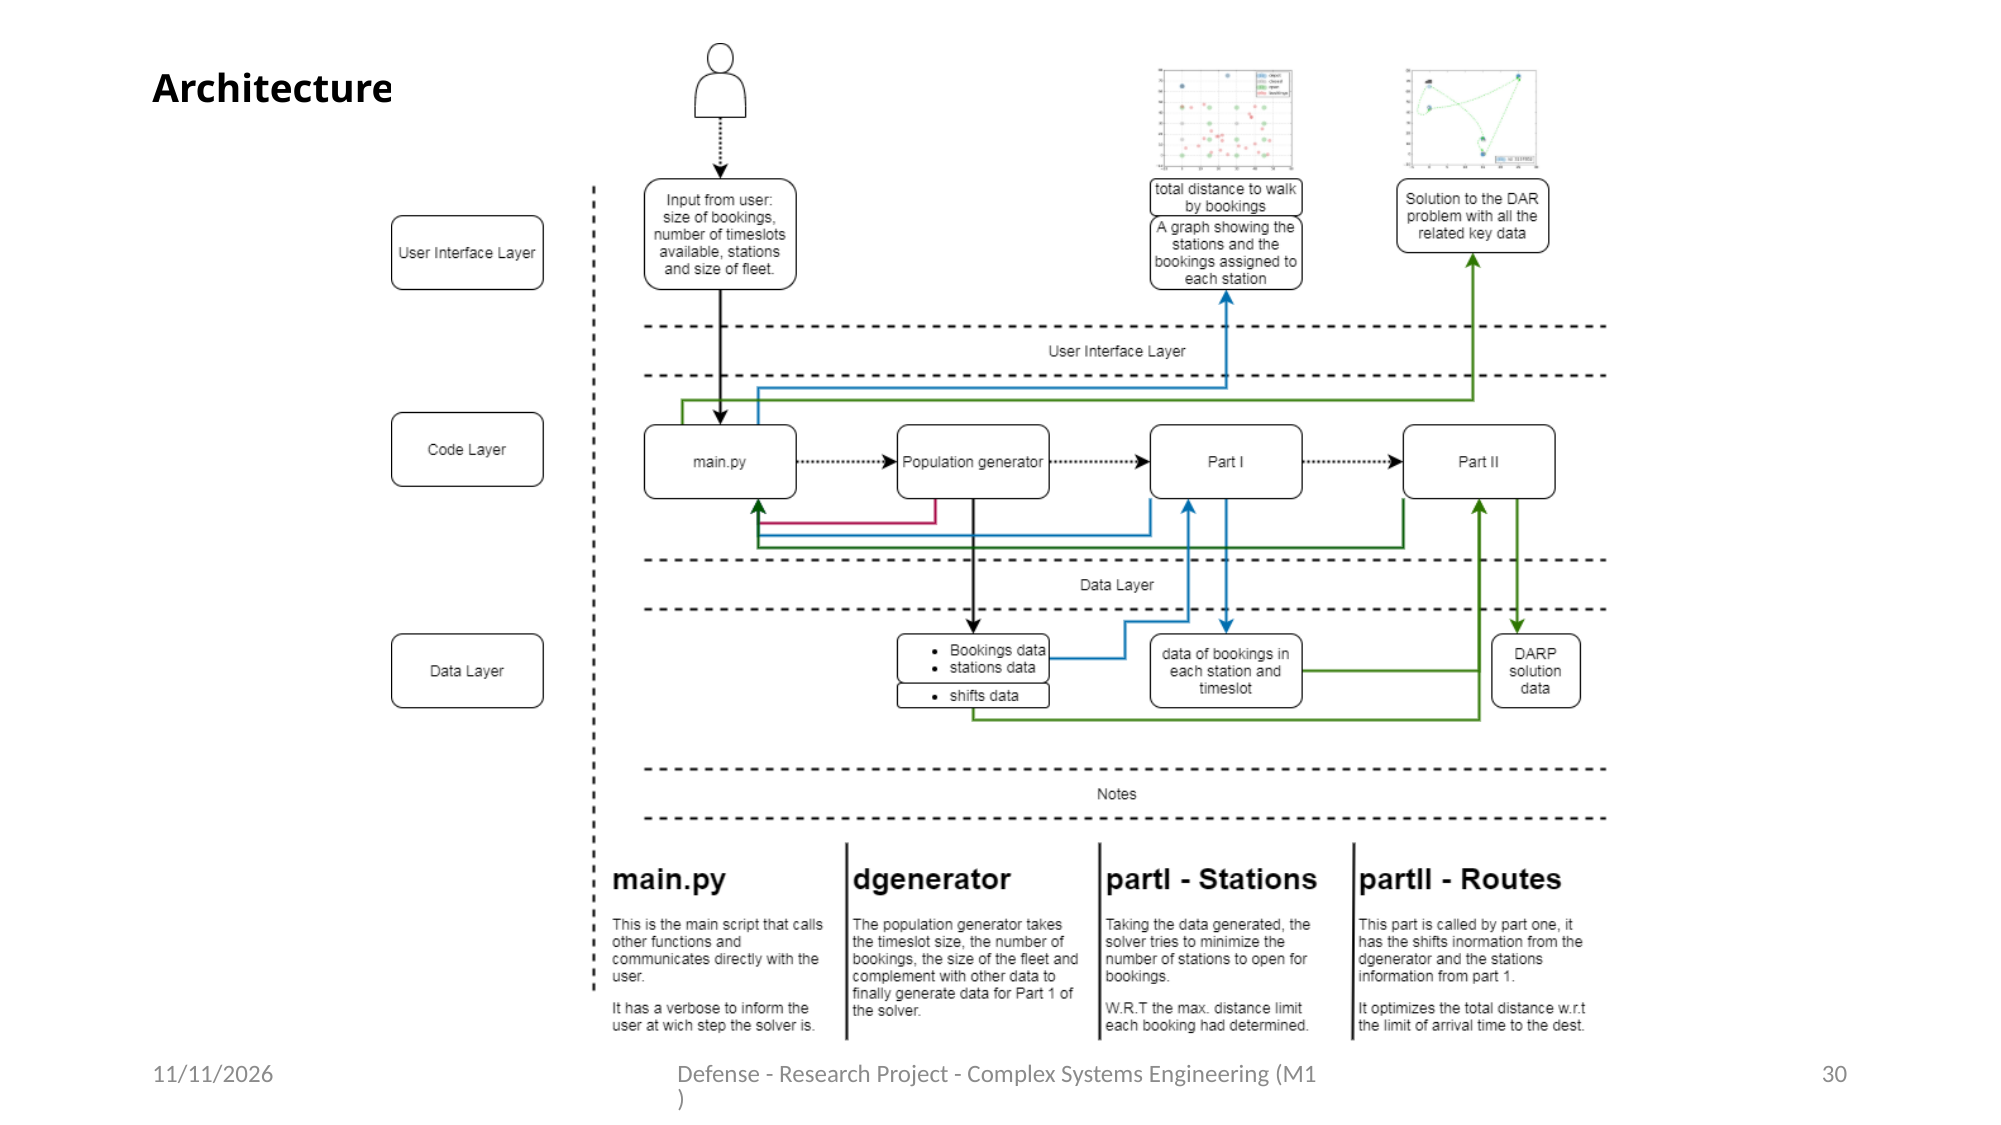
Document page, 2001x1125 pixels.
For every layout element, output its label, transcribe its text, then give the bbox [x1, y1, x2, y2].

footer Defense - Research Project - Complex Systems Engineering (M1) [662, 1043, 1338, 1103]
slide_number 30 [1412, 1042, 1863, 1103]
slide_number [137, 1042, 588, 1103]
title Architecture: [137, 59, 391, 121]
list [391, 43, 1609, 1043]
